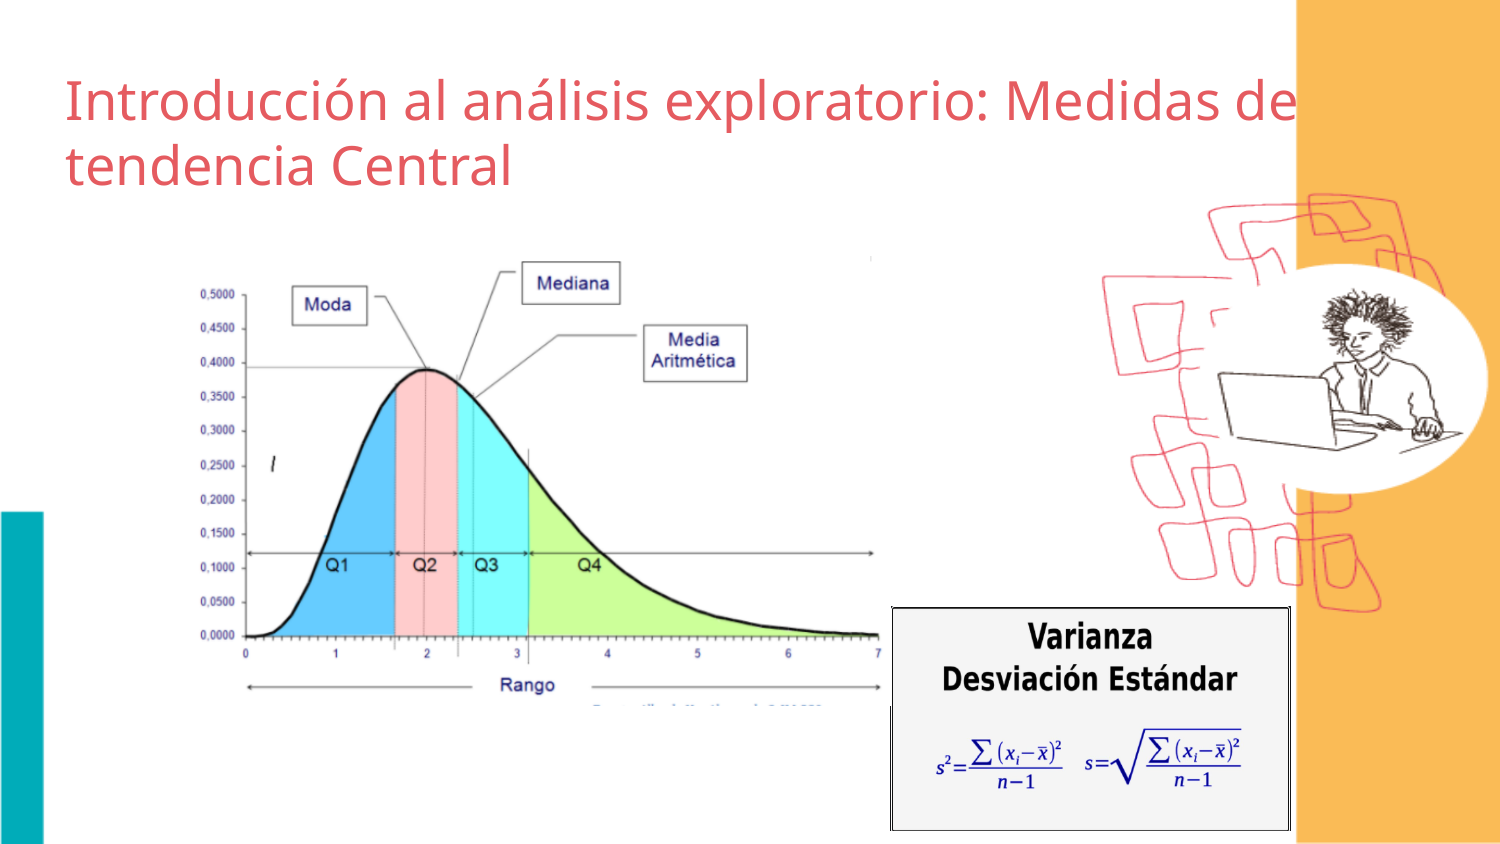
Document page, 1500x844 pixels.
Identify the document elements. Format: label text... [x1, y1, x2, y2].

picture [0, 0, 1500, 844]
text_box Introducción al análisis exploratorio: Medidas de tendencia Central [50, 50, 1344, 198]
